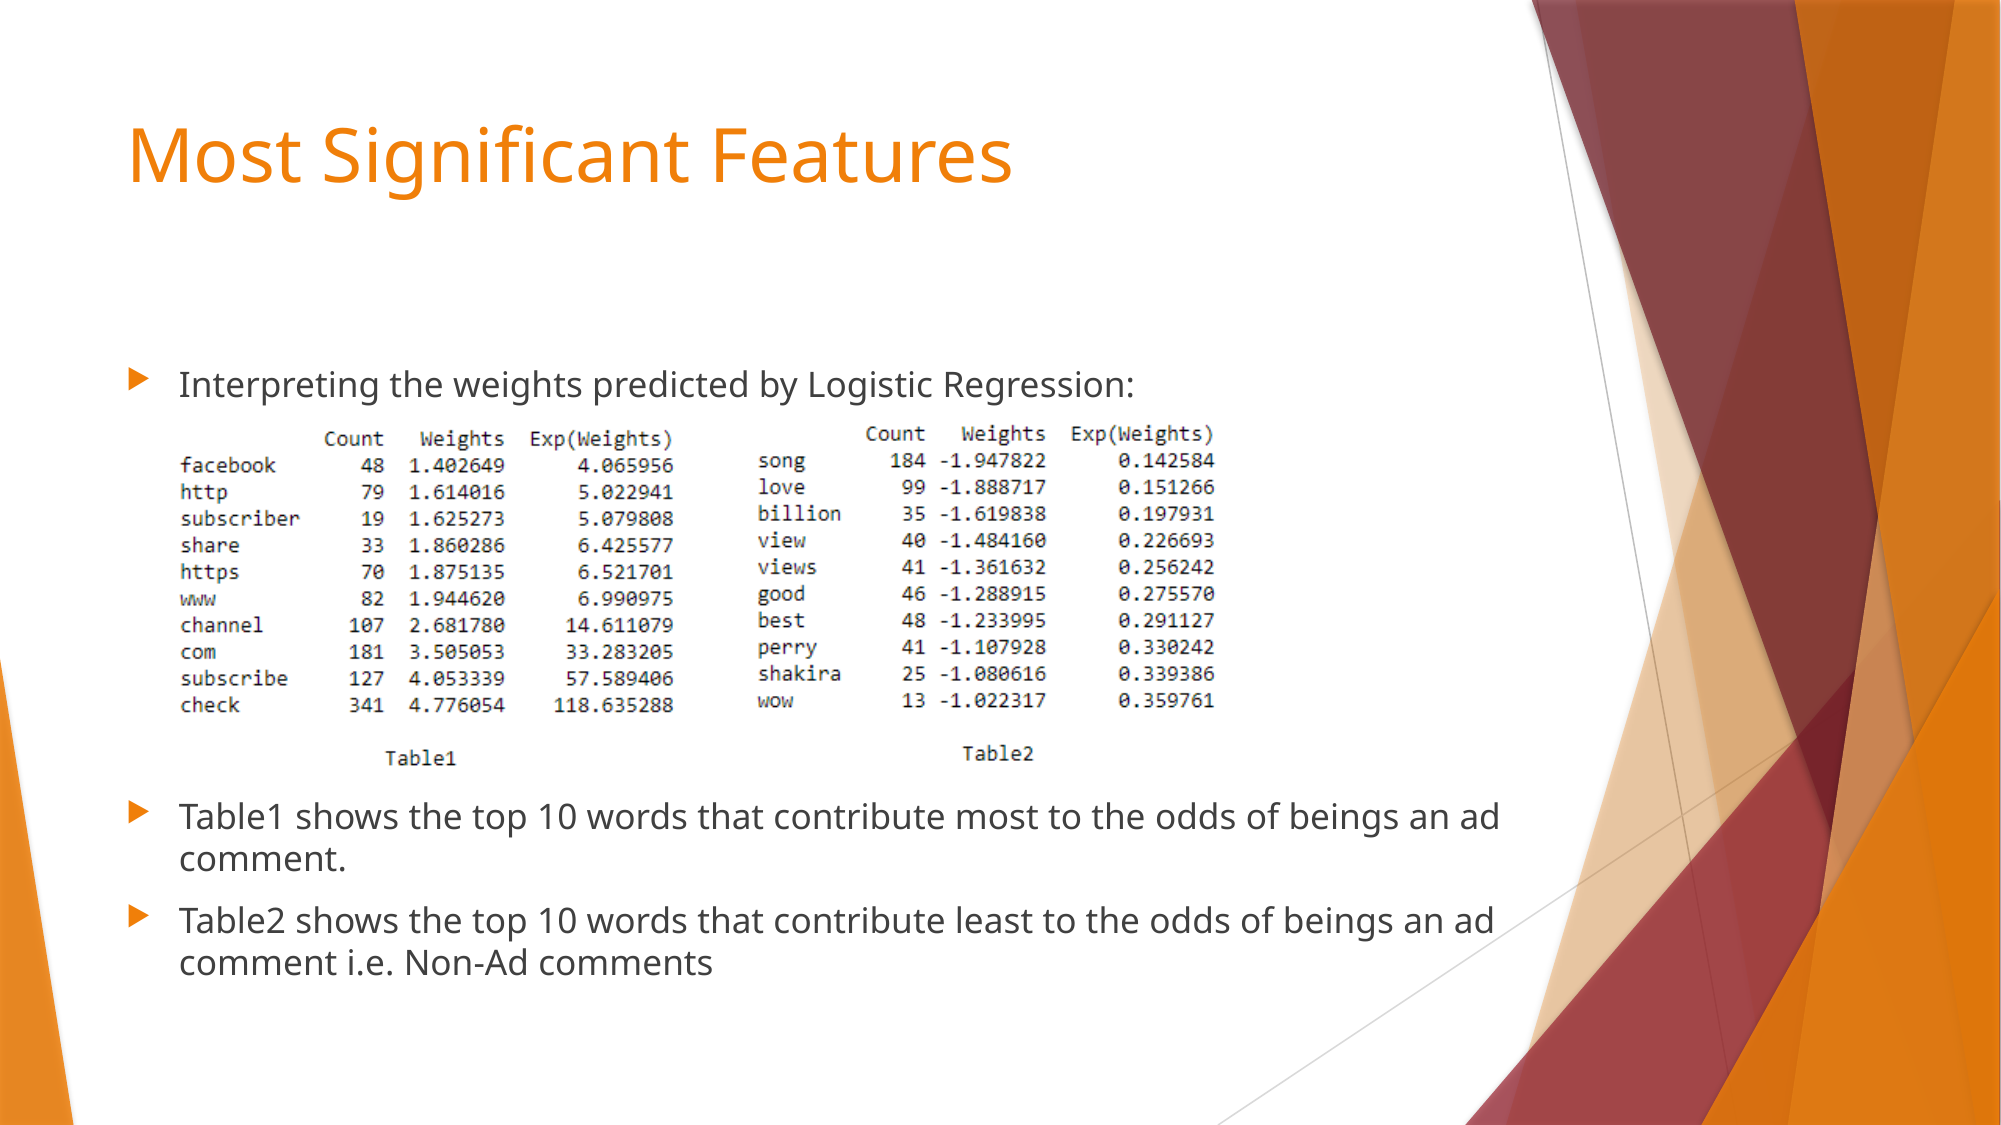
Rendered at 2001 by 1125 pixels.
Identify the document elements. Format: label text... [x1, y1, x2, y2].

picture [175, 420, 688, 775]
list Interpreting the weights predicted by Logistic Regression: Table1 shows the top 10 words that contribute most to the odds of beings an ad comment. Table2 shows the top 10 words that contribute least to the odds of beings an ad comment i.e. Non-Ad comments [111, 354, 1522, 992]
title Most Significant Features [111, 99, 1522, 317]
picture [751, 419, 1226, 775]
